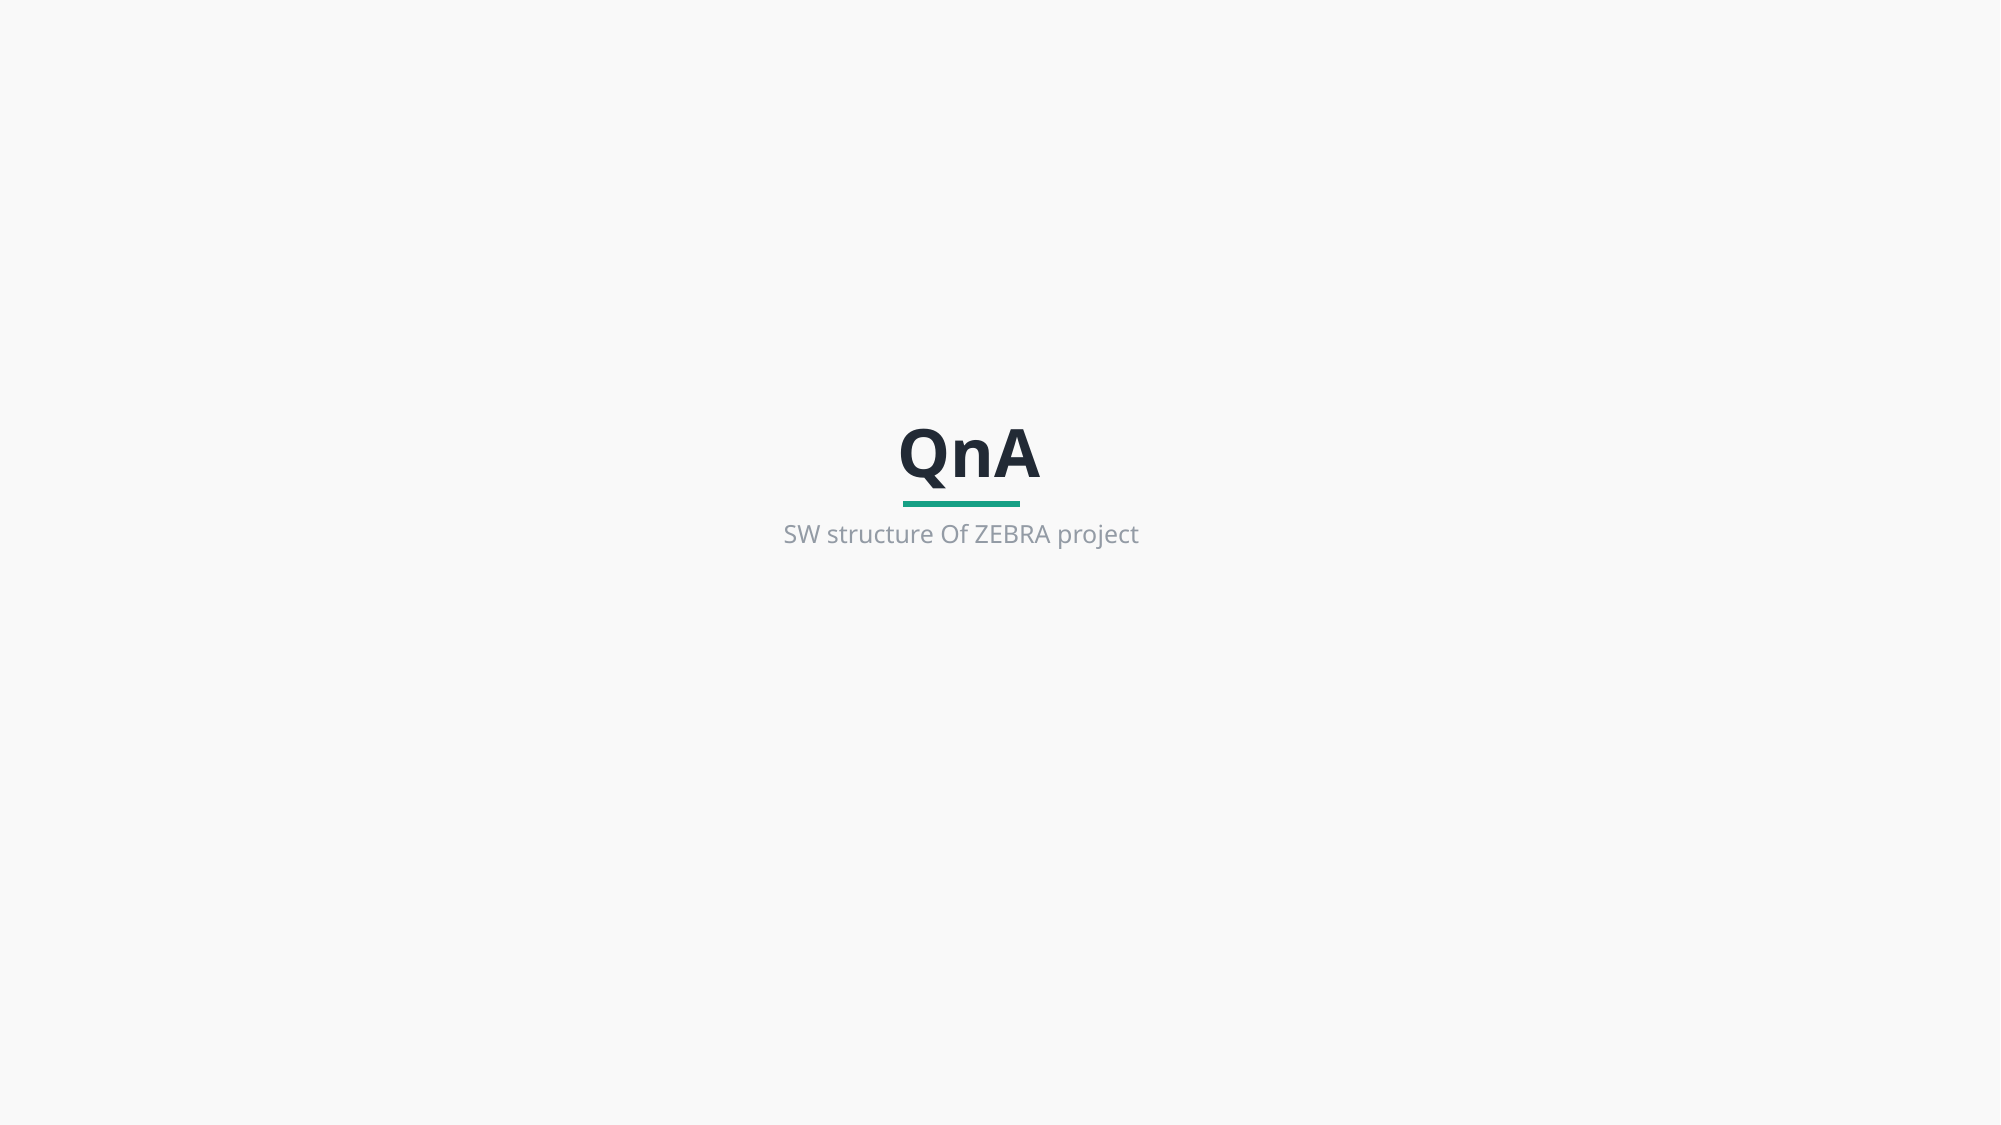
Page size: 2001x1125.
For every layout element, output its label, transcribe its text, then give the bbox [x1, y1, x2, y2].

text_box SW structure Of ZEBRA project [700, 511, 1223, 556]
text_box QnA [638, 403, 1300, 499]
